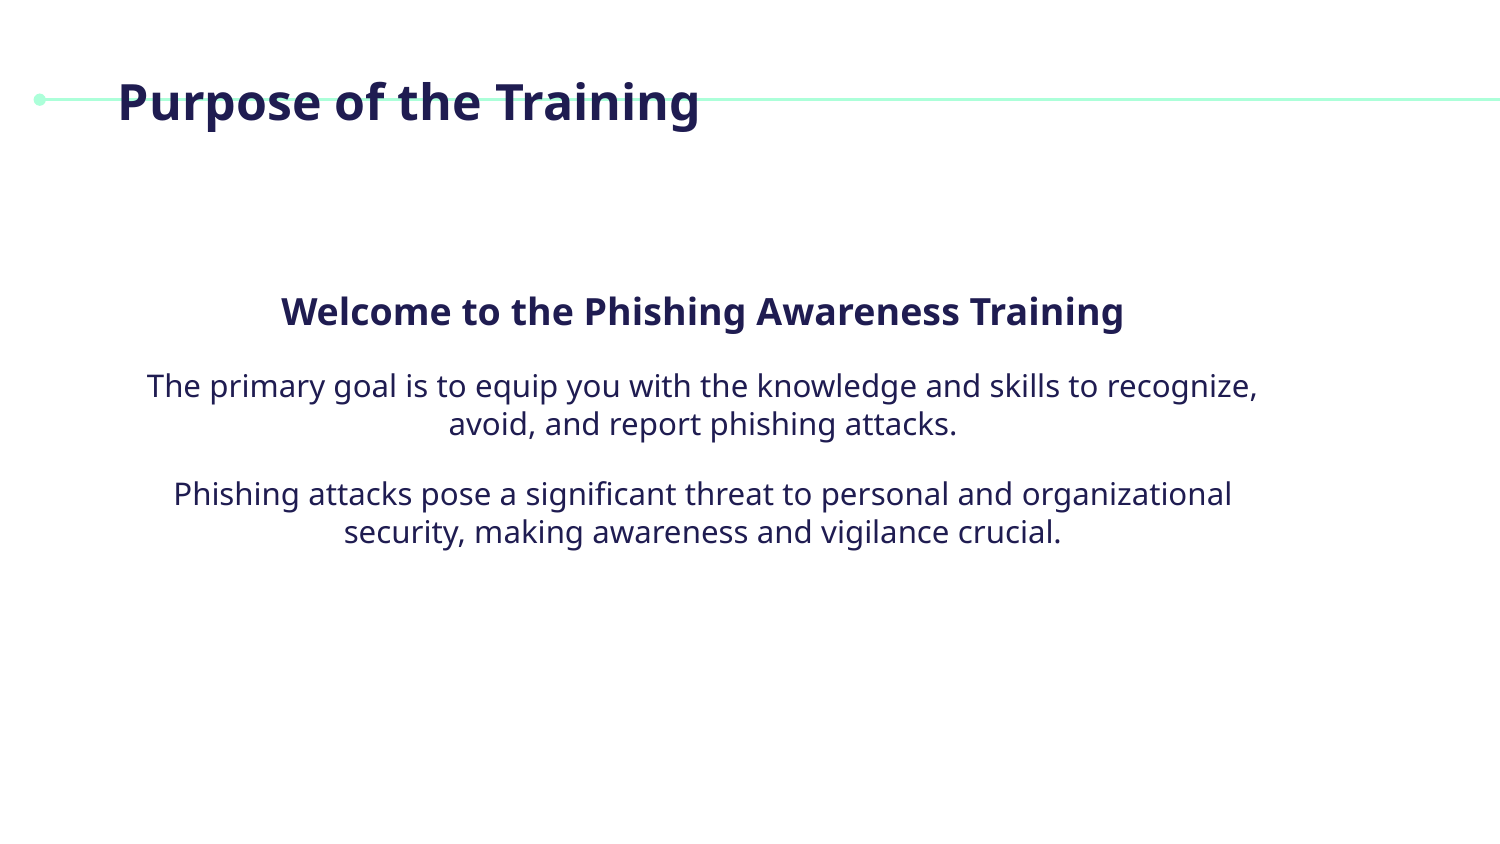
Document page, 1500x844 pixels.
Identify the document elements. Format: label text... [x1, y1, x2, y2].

list Welcome to the Phishing Awareness Training The primary goal is to equip you with the knowledge and skills to recognize, avoid, and report phishing attacks. Phishing attacks pose a significant threat to personal and organizational security, making awareness and vigilance crucial. [102, 144, 1304, 680]
title Purpose of the Training [102, 55, 1101, 144]
